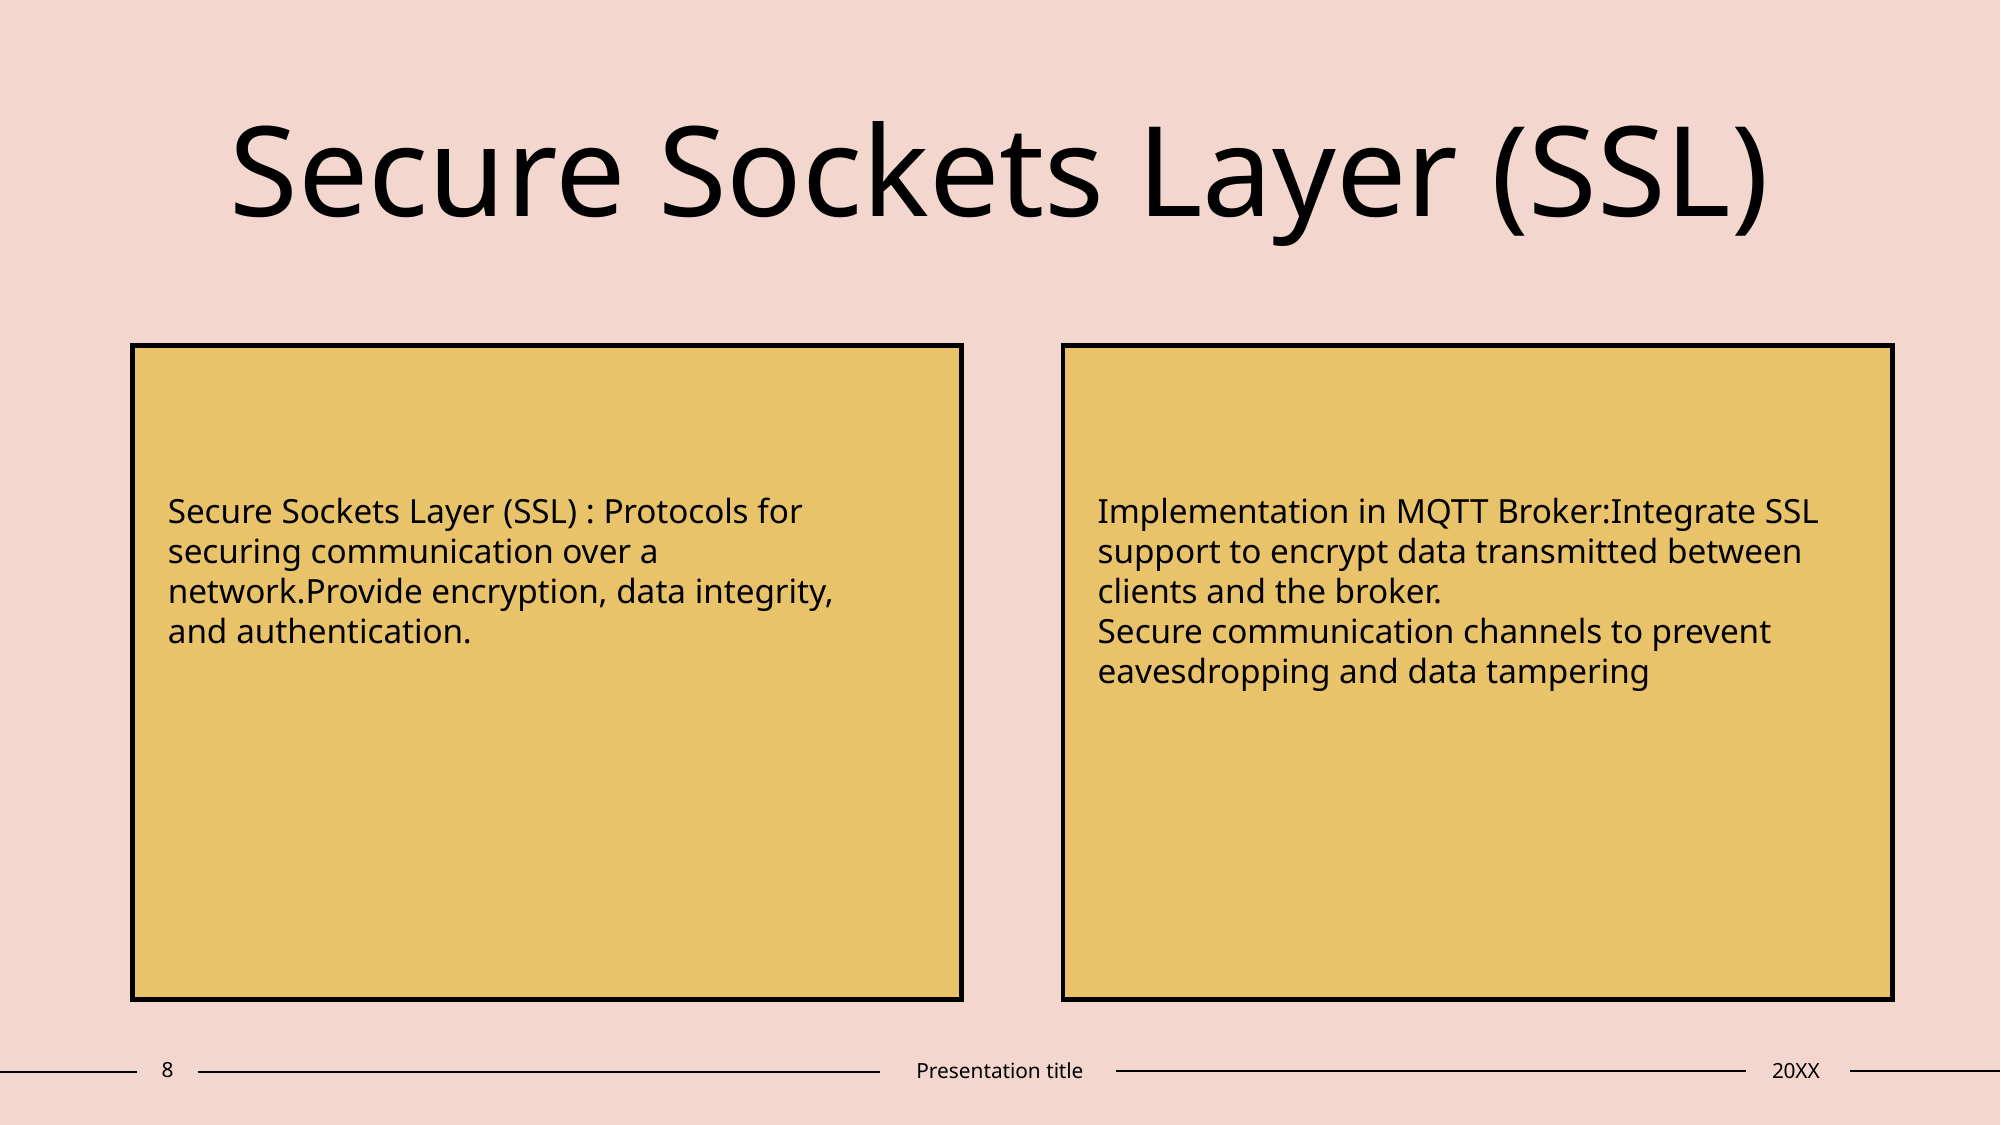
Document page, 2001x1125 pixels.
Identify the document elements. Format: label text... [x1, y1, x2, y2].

list Secure Sockets Layer (SSL) : Protocols for securing communication over a network.Provide encryption, data integrity, and authentication. [153, 483, 909, 940]
list Implementation in MQTT Broker:Integrate SSL support to encrypt data transmitted between clients and the broker. Secure communication channels to prevent eavesdropping and data tampering [1082, 483, 1839, 940]
slide_number 8 [137, 1050, 198, 1091]
slide_number 20XX [1743, 1050, 1849, 1091]
title Secure Sockets Layer (SSL) [187, 83, 1813, 251]
footer Presentation title [879, 1050, 1120, 1091]
